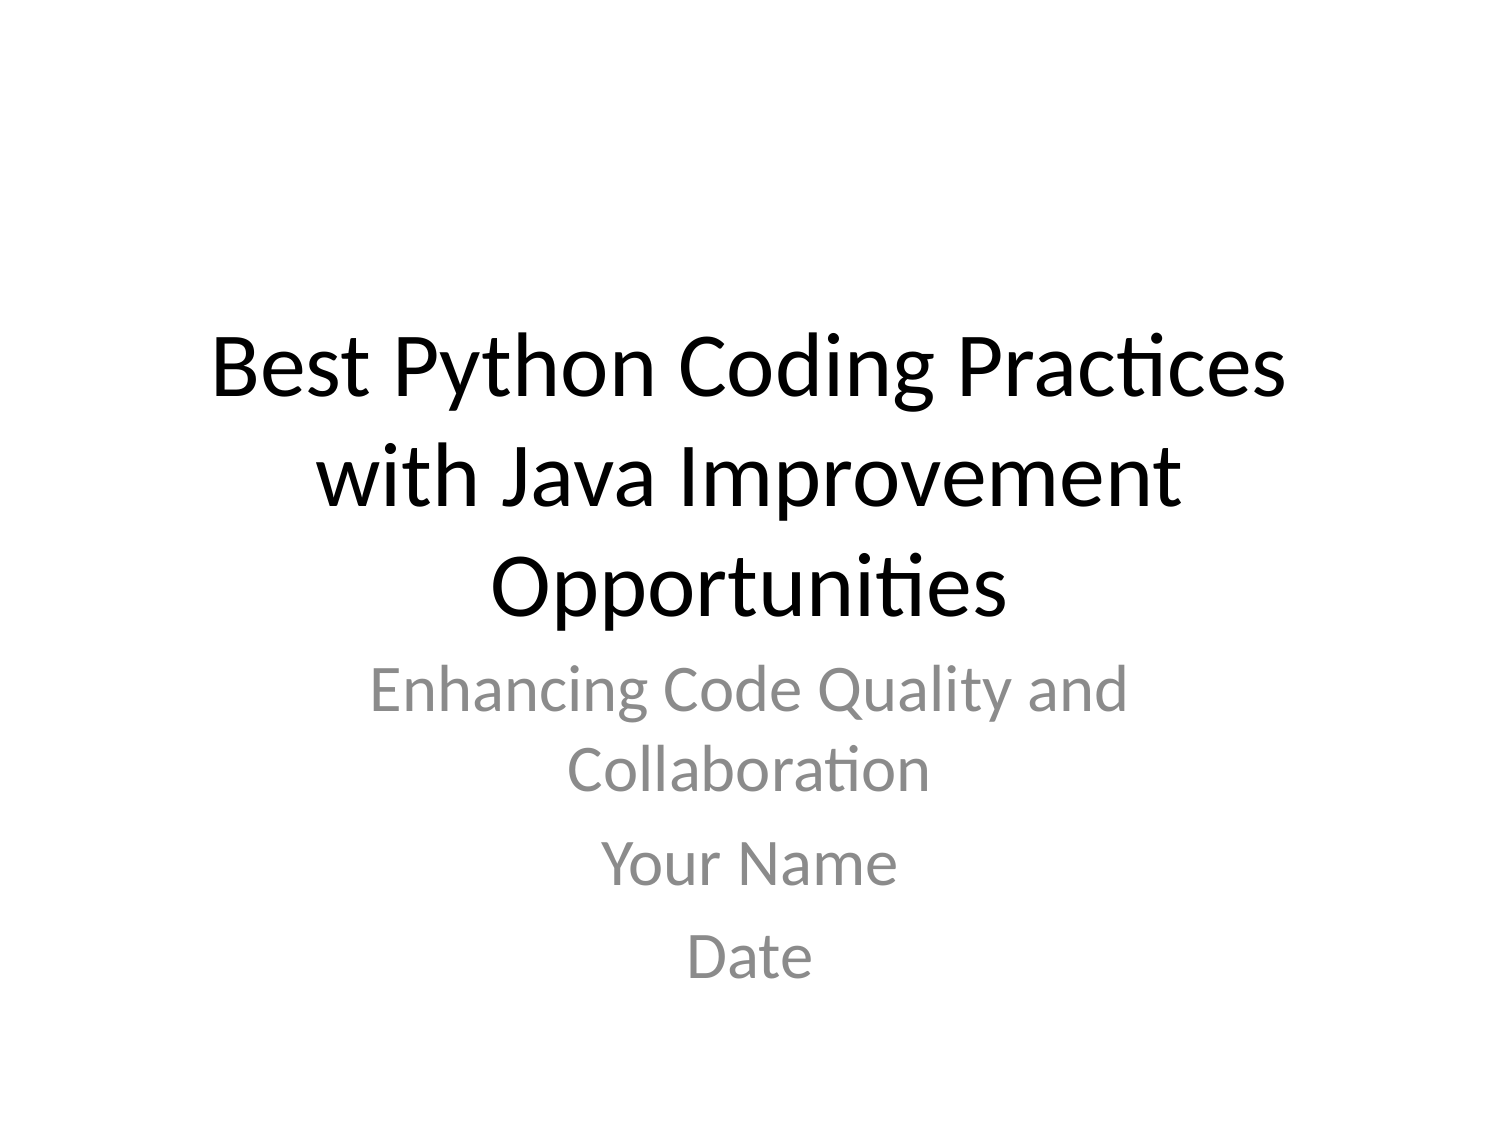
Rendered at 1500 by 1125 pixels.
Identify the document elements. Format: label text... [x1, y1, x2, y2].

subtitle Enhancing Code Quality and Collaboration Your Name Date [225, 637, 1275, 925]
title Best Python Coding Practices with Java Improvement Opportunities [112, 349, 1388, 591]
